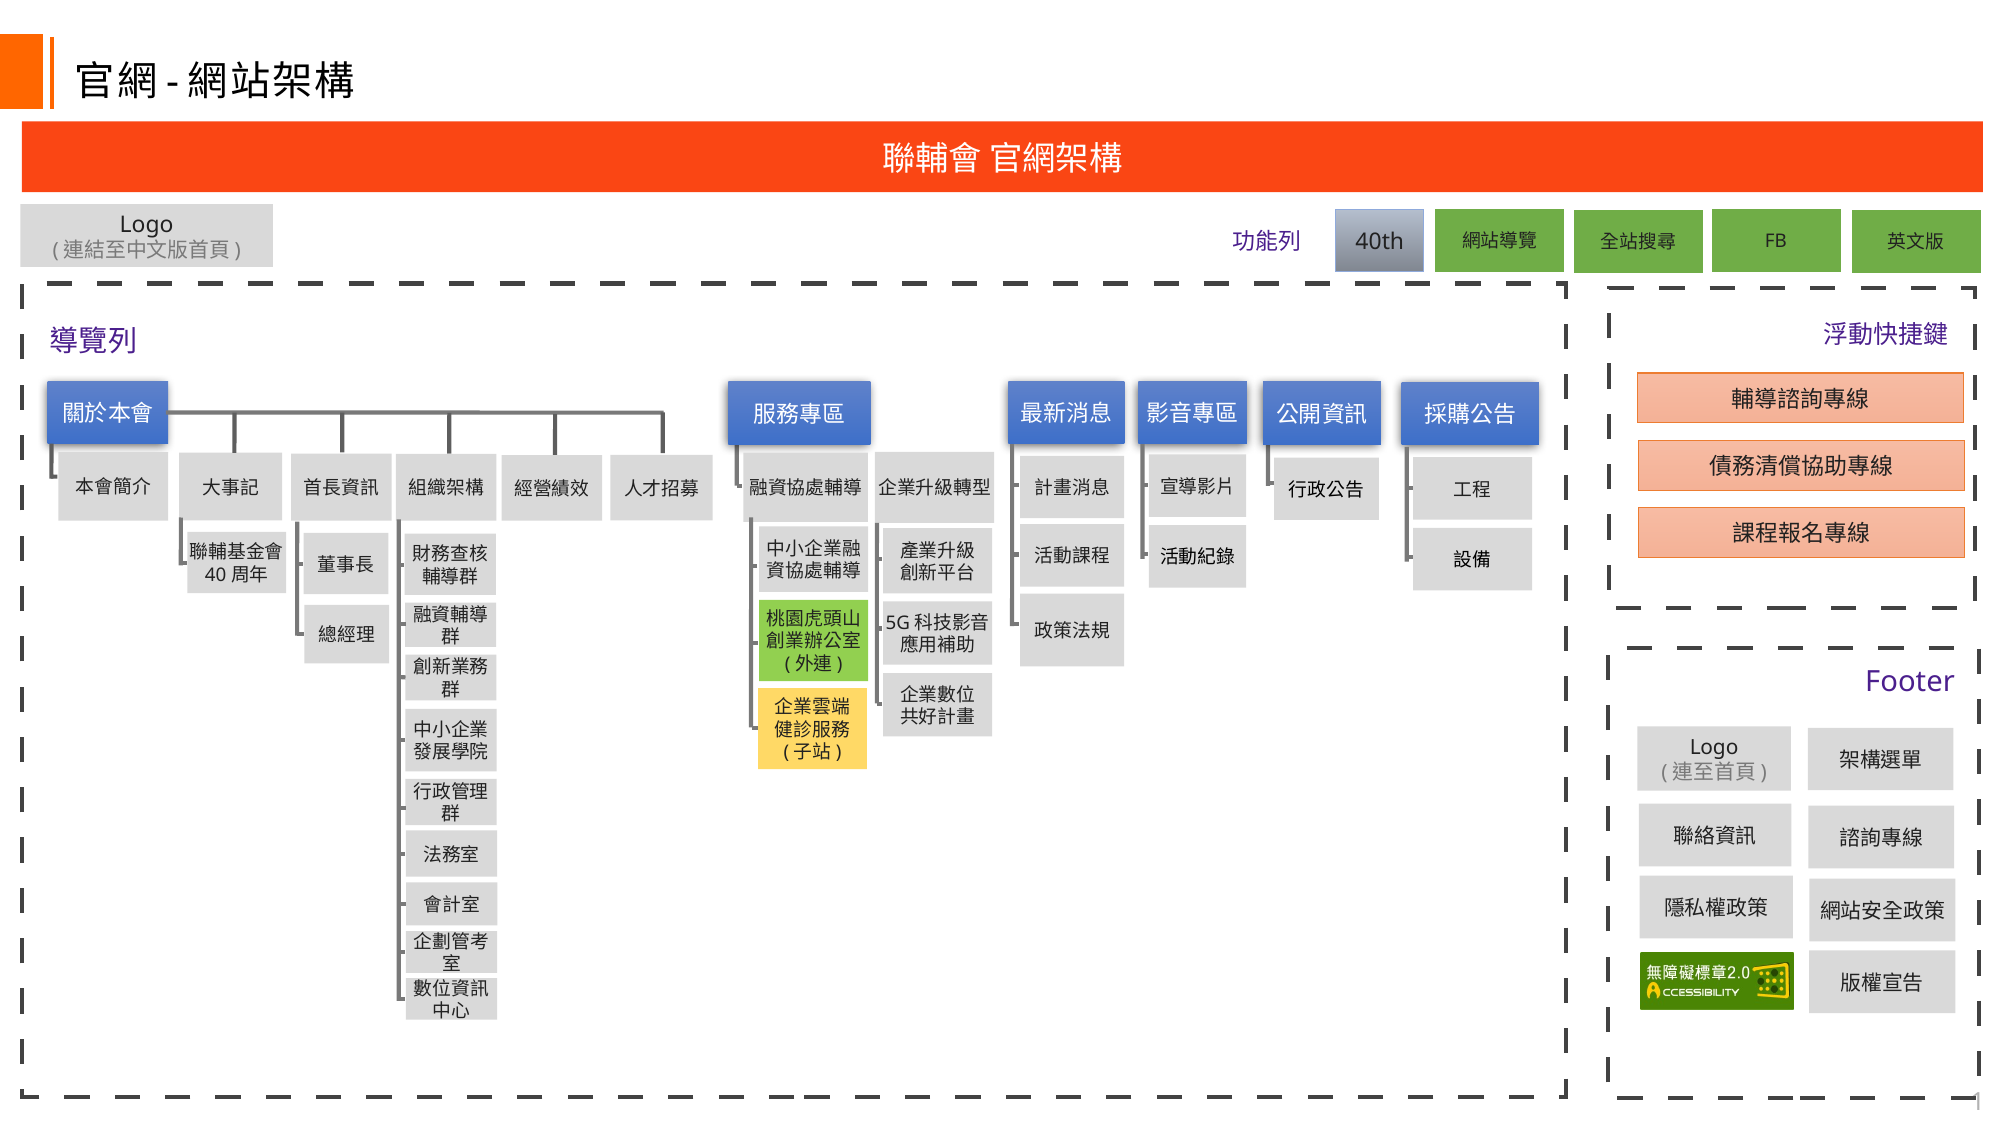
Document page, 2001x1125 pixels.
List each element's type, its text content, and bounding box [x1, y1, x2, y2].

text_box 版權宣告 [1809, 950, 1956, 1014]
text_box Footer [1855, 657, 1965, 702]
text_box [1138, 381, 1247, 588]
text_box 官網-網站架構 [59, 23, 1230, 111]
text_box 諮詢專線 [1808, 805, 1955, 869]
picture [1639, 952, 1794, 1010]
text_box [1263, 381, 1381, 521]
text_box G [1608, 648, 1979, 1099]
text_box Logo (連結至中文版首頁) [20, 204, 273, 267]
text_box 網站安全政策 [1809, 878, 1956, 942]
text_box [21, 283, 1567, 1097]
text_box 浮動快捷鍵 [1818, 314, 1955, 352]
text_box 架構選單 [1807, 727, 1954, 791]
text_box [0, 34, 42, 108]
text_box 導覽列 [40, 318, 147, 362]
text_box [47, 381, 713, 1020]
text_box [1609, 287, 1975, 609]
text_box 債務清償協助專線 [1638, 440, 1965, 491]
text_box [1401, 382, 1539, 591]
text_box Logo (連至首頁) [1637, 726, 1791, 791]
text_box 聯絡資訊 [1638, 803, 1792, 867]
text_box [1215, 207, 1983, 275]
text_box 聯輔會 官網架構 [21, 121, 1983, 193]
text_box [1008, 381, 1125, 667]
text_box 課程報名專線 [1638, 507, 1965, 558]
text_box 輔導諮詢專線 [1637, 372, 1964, 423]
slide_number 1 [1918, 1072, 2000, 1125]
text_box 隱私權政策 [1639, 875, 1793, 939]
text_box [728, 381, 995, 770]
